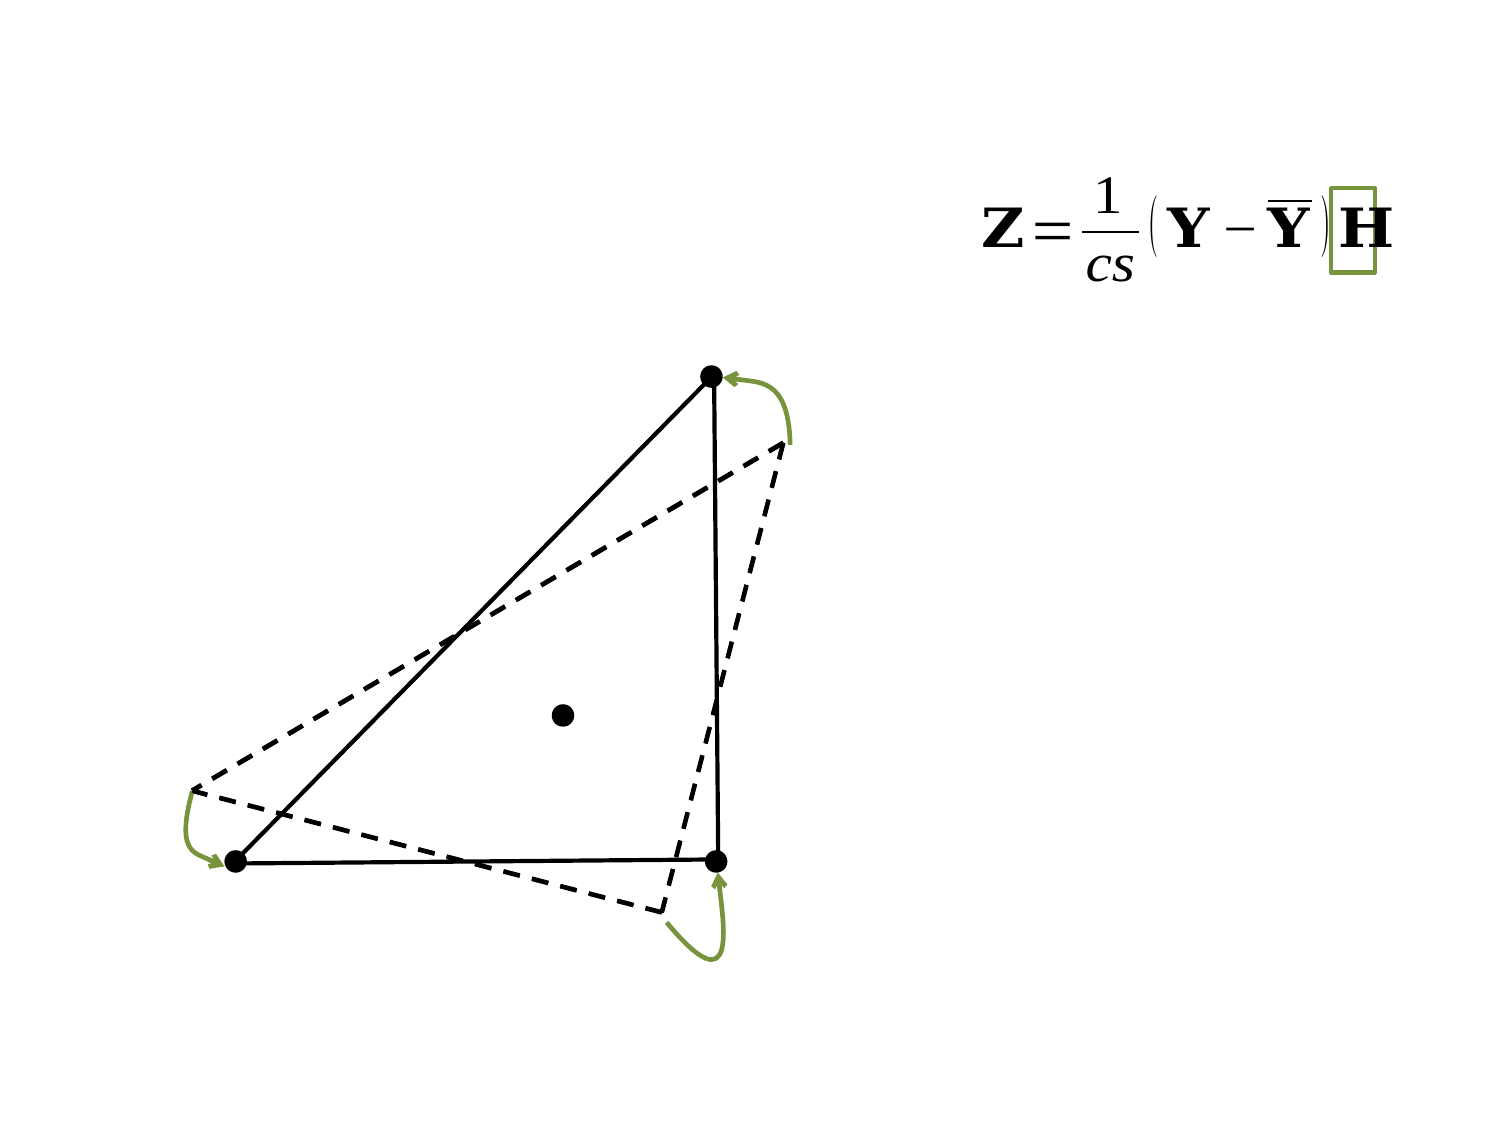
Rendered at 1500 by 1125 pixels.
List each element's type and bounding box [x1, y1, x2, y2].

text_box [666, 922, 724, 960]
text_box [1329, 186, 1377, 275]
text_box [191, 442, 784, 913]
text_box [193, 364, 786, 444]
